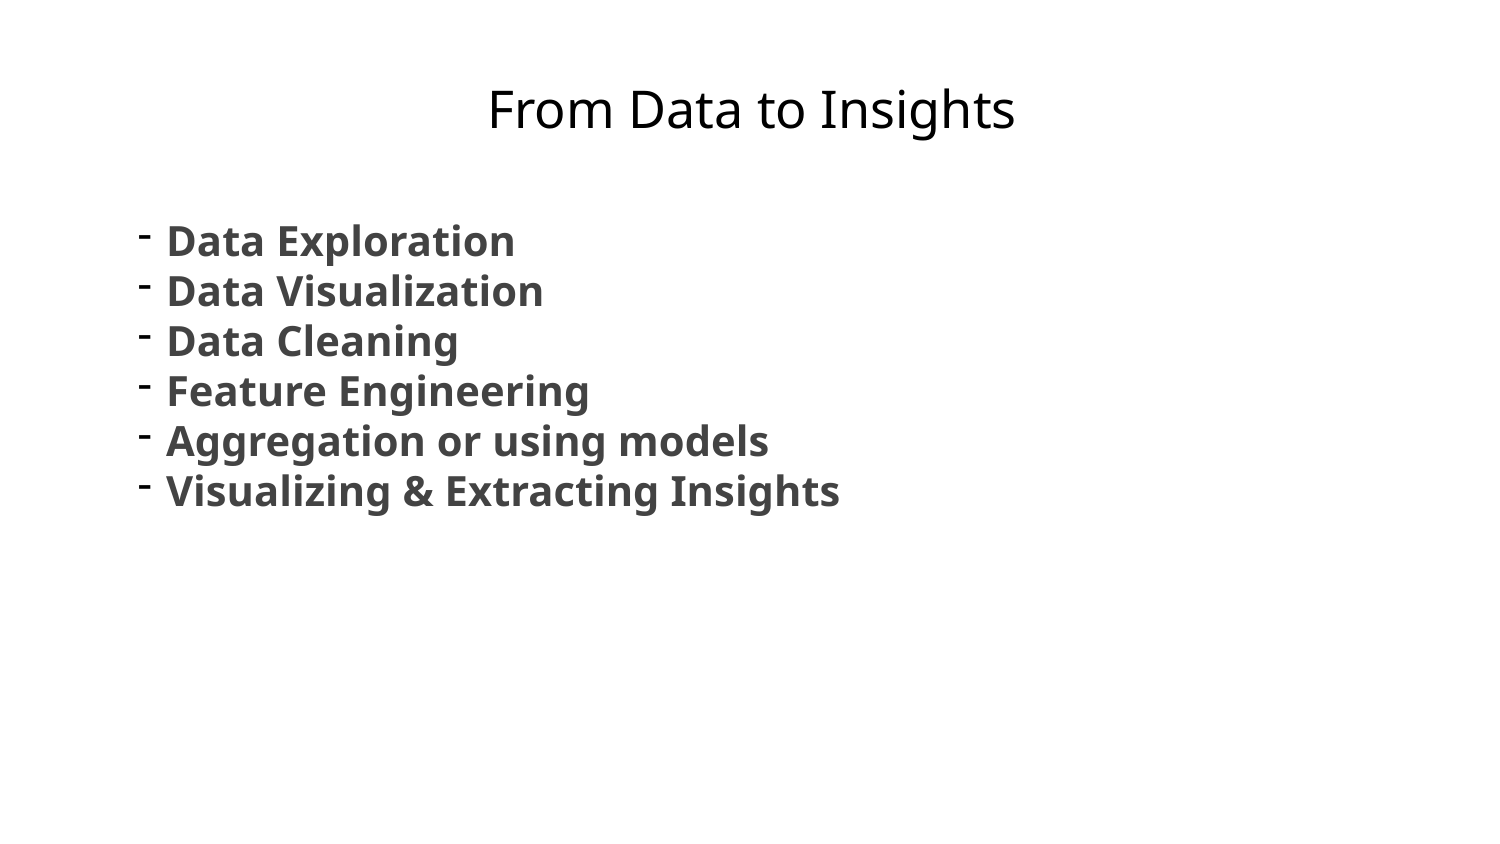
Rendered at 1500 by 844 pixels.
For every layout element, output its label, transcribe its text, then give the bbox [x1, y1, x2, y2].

text_box Data Exploration Data Visualization Data Cleaning Feature Engineering Aggregation or using models Visualizing & Extracting Insights [122, 184, 1362, 544]
title From Data to Insights [79, 68, 1426, 148]
